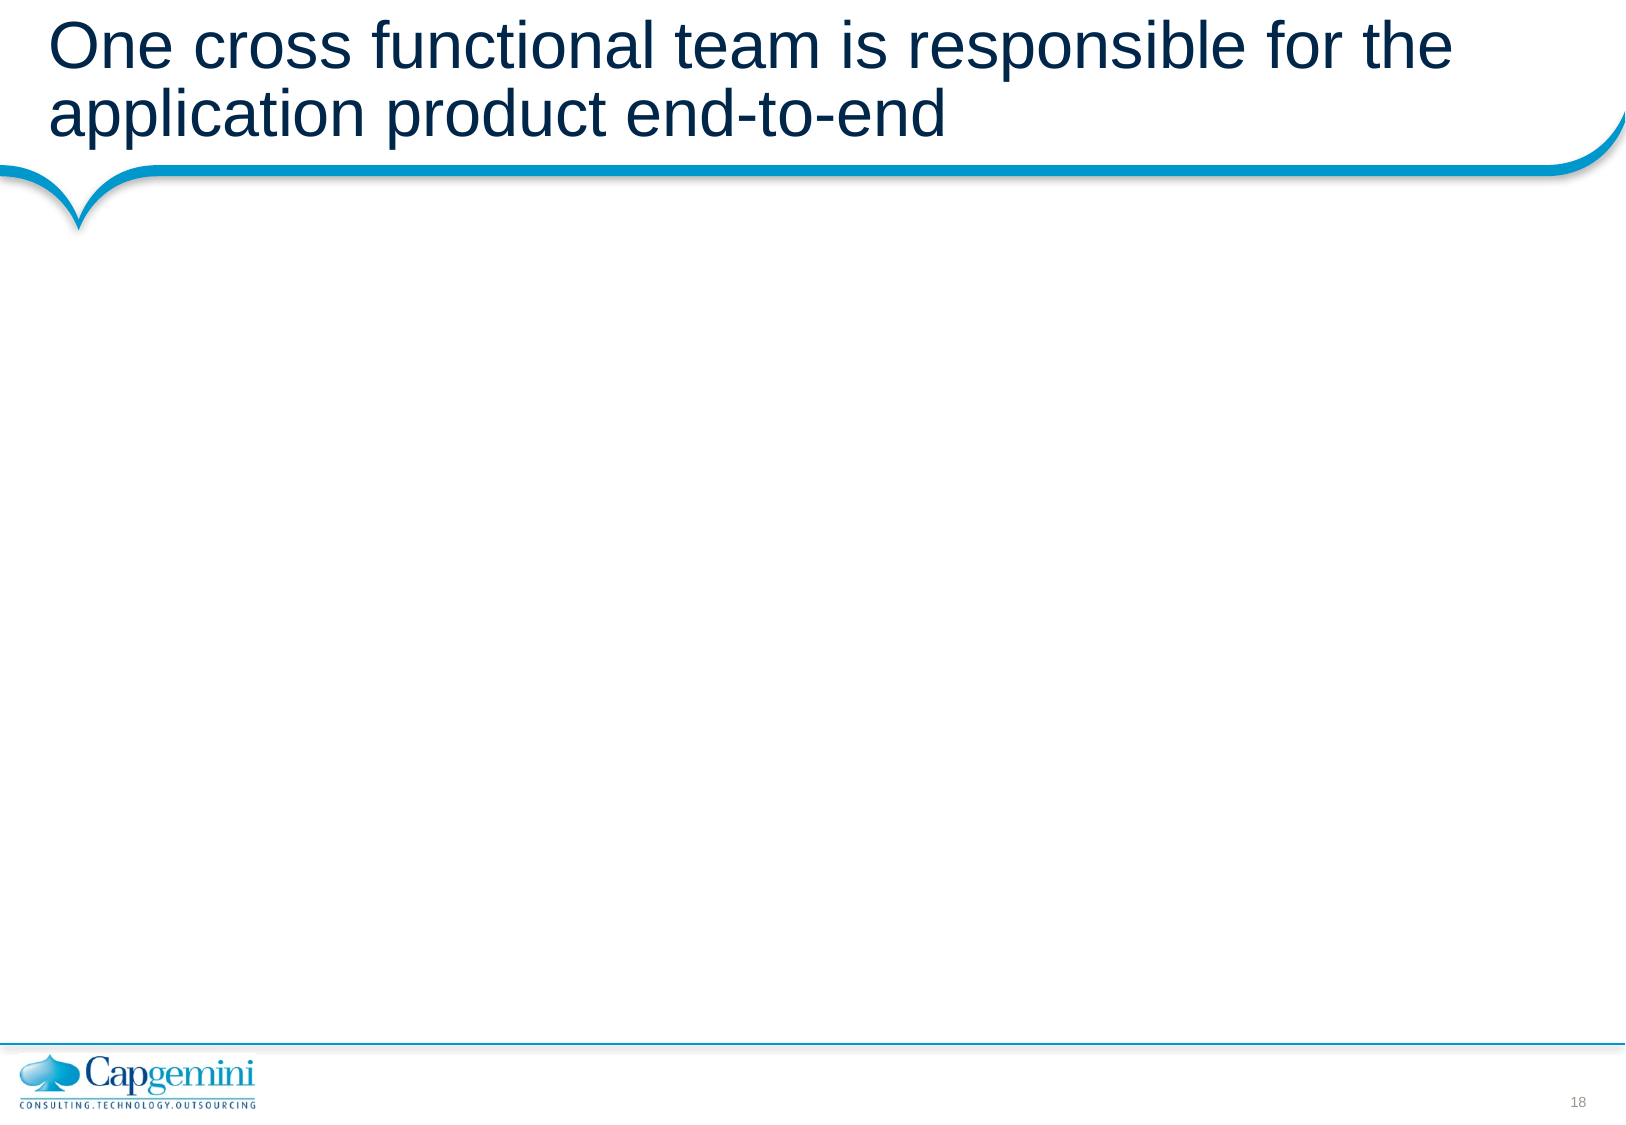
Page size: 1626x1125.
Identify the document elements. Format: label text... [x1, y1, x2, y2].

picture [19, 1053, 256, 1110]
title One cross functional team is responsible for the application product end-to-end [0, 0, 1625, 165]
